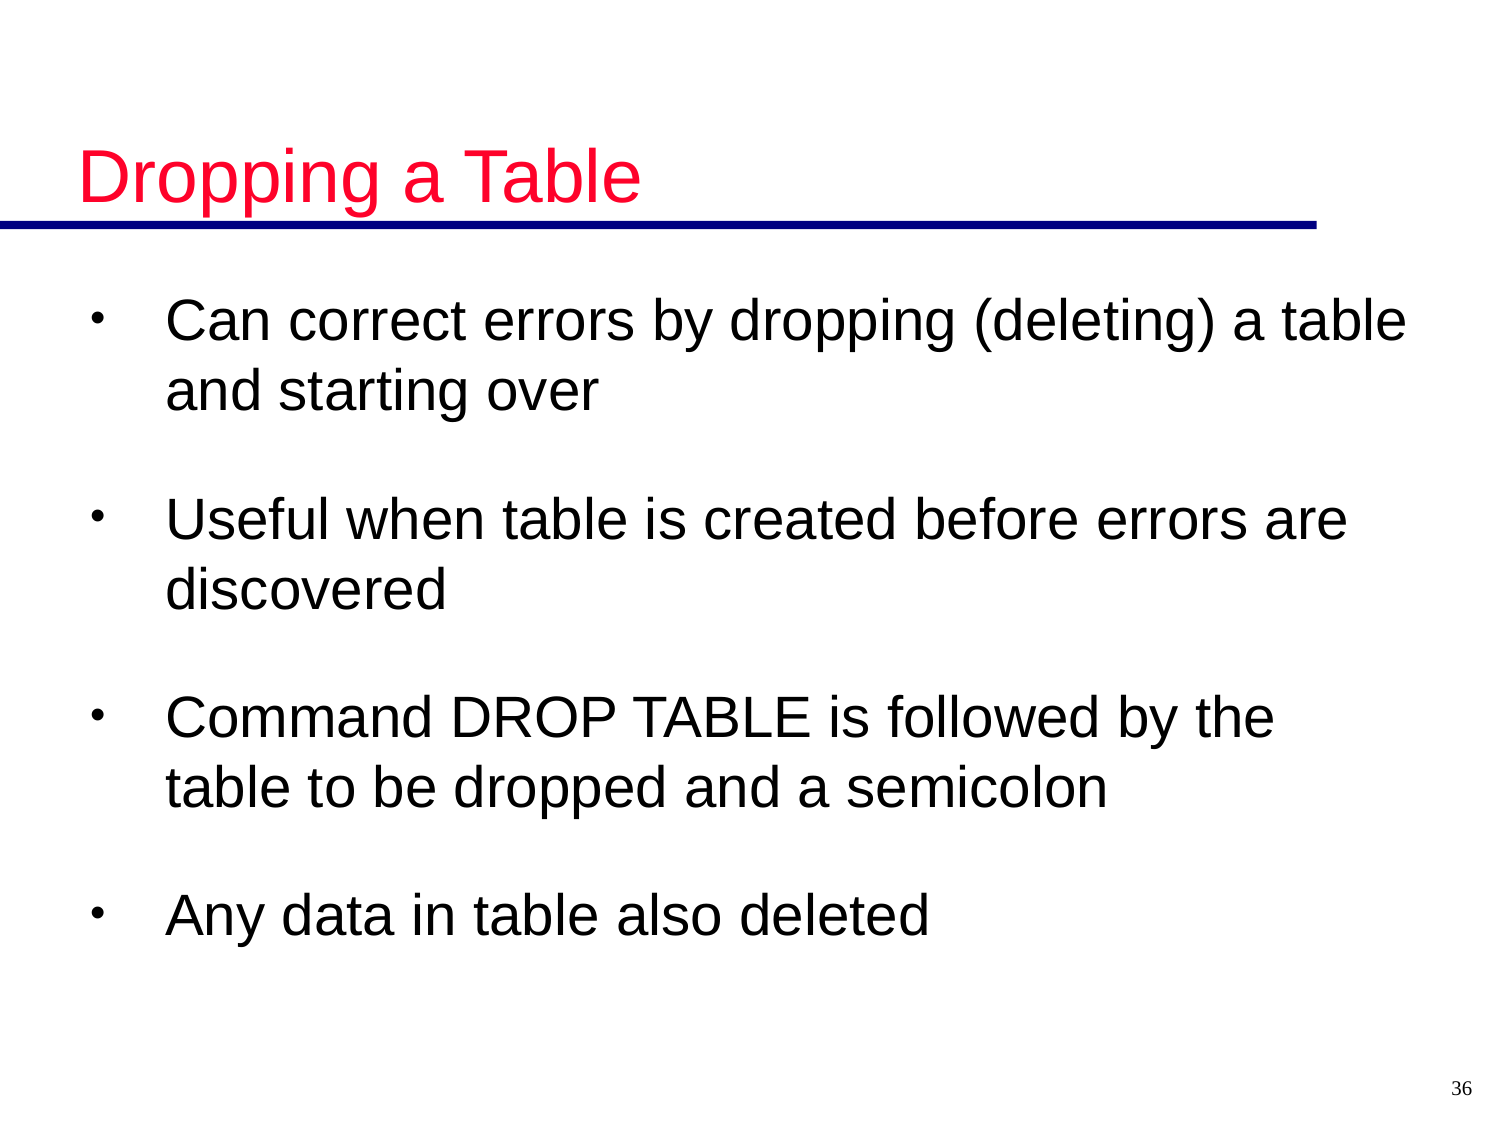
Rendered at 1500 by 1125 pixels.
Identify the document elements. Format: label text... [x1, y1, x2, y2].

slide_number 36 [1174, 1049, 1488, 1125]
list Can correct errors by dropping (deleting) a table and starting over Useful when table is created before errors are discovered Command DROP TABLE is followed by the table to be dropped and a semicolon Any data in table also deleted [74, 274, 1431, 951]
title Dropping a Table [62, 43, 1338, 226]
